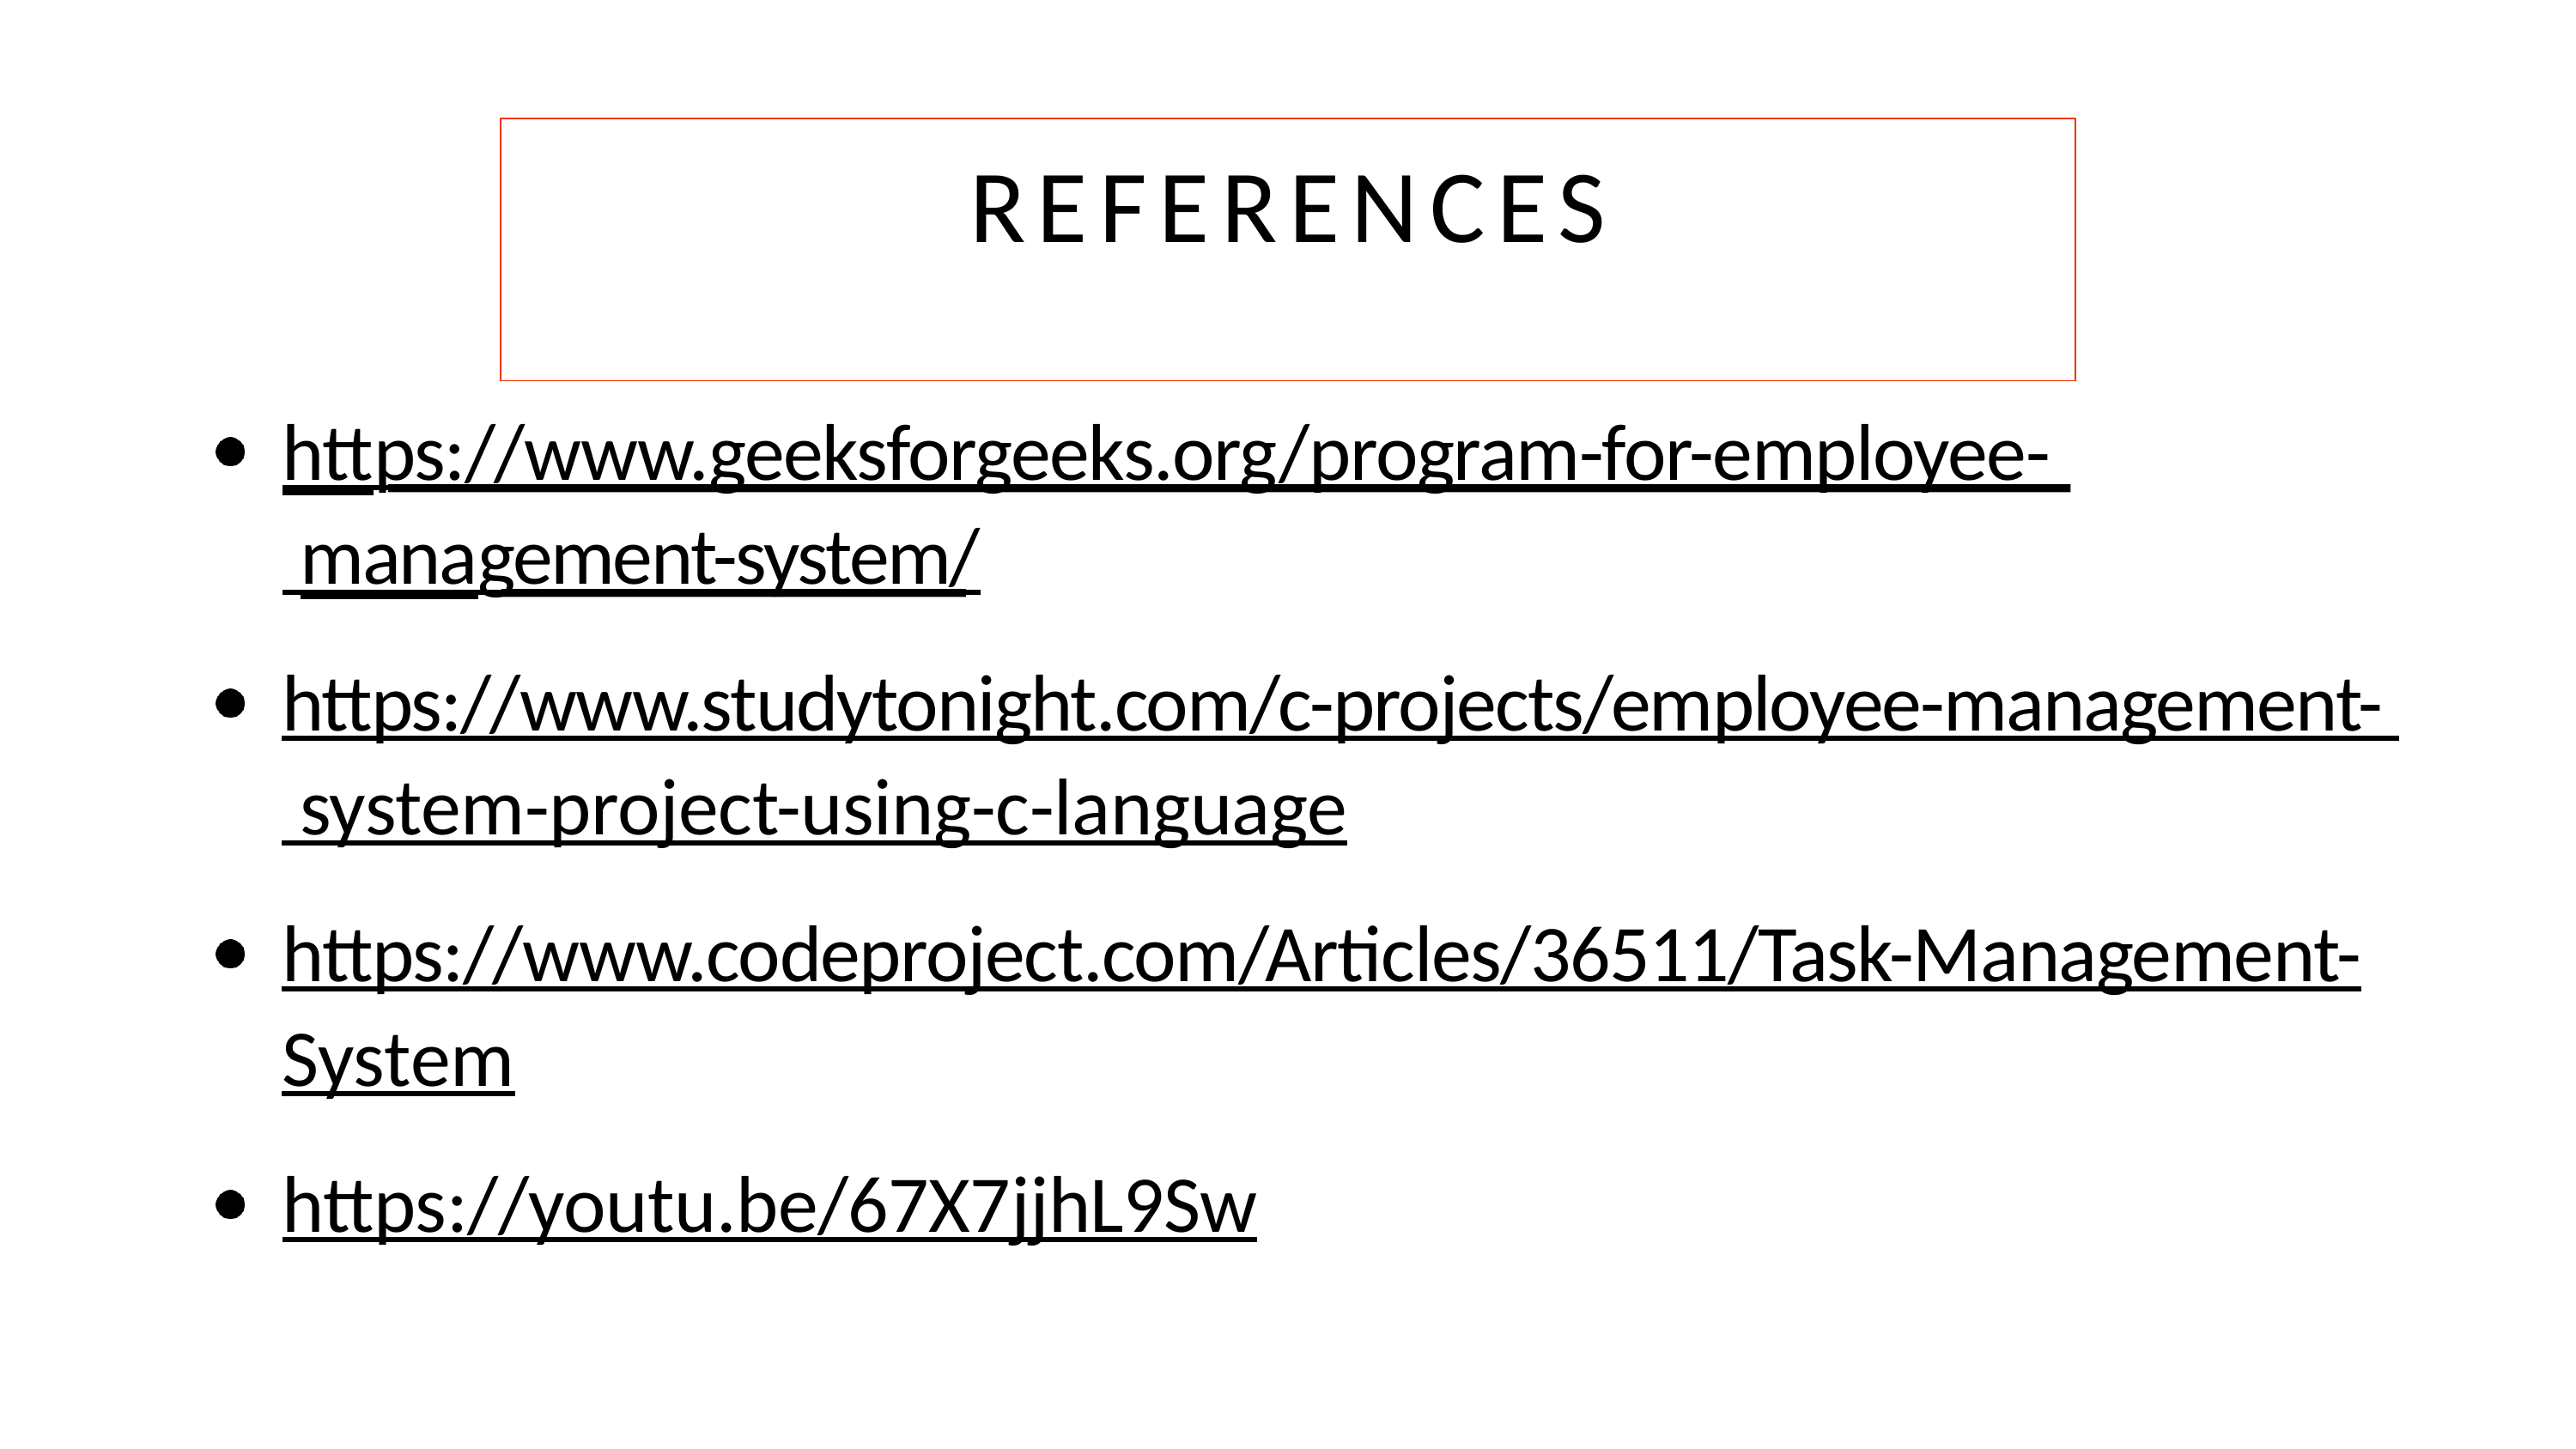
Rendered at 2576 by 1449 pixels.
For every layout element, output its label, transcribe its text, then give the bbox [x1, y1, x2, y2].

picture [216, 437, 245, 466]
picture [216, 1190, 245, 1219]
text_box https://www.geeksforgeeks.org/program-for-employee- management-system/ https://www.studytonight.com/c-projects/employee-management- system-project-using-c-language https://www.codeproject.com/Articles/36511/Task-Management- System https://youtu.be/67X7jjhL9Sw [280, 390, 2403, 1248]
title REFERENCES [501, 118, 2076, 381]
picture [216, 939, 245, 968]
picture [216, 688, 245, 718]
